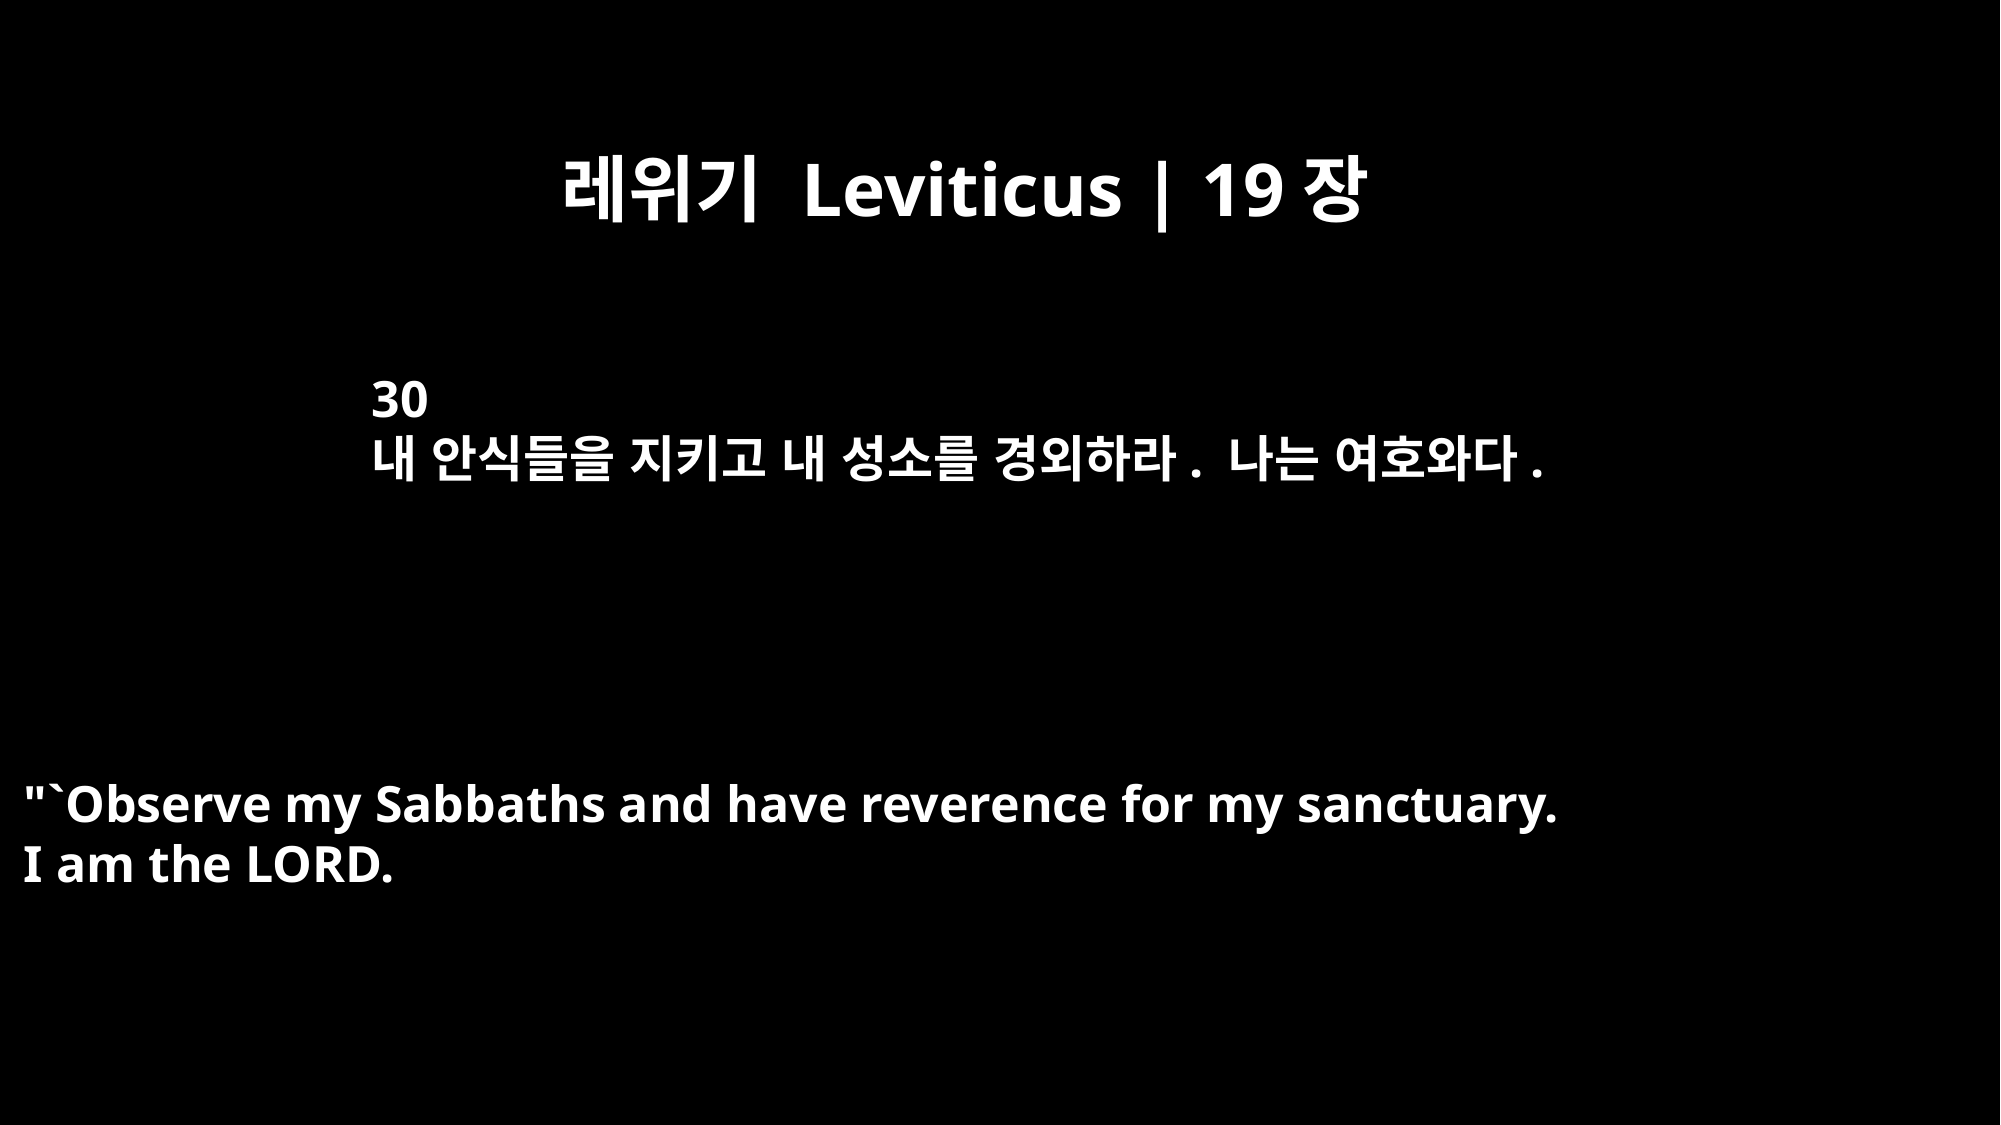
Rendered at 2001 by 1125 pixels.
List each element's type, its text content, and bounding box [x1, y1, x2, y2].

text_box 레위기 Leviticus | 19장 [546, 136, 1386, 239]
text_box "`Observe my Sabbaths and have reverence for my sanctuary. I am the LORD. [8, 764, 1588, 900]
text_box 30 내 안식들을 지키고 내 성소를 경외하라. 나는 여호와다. [356, 359, 1561, 495]
